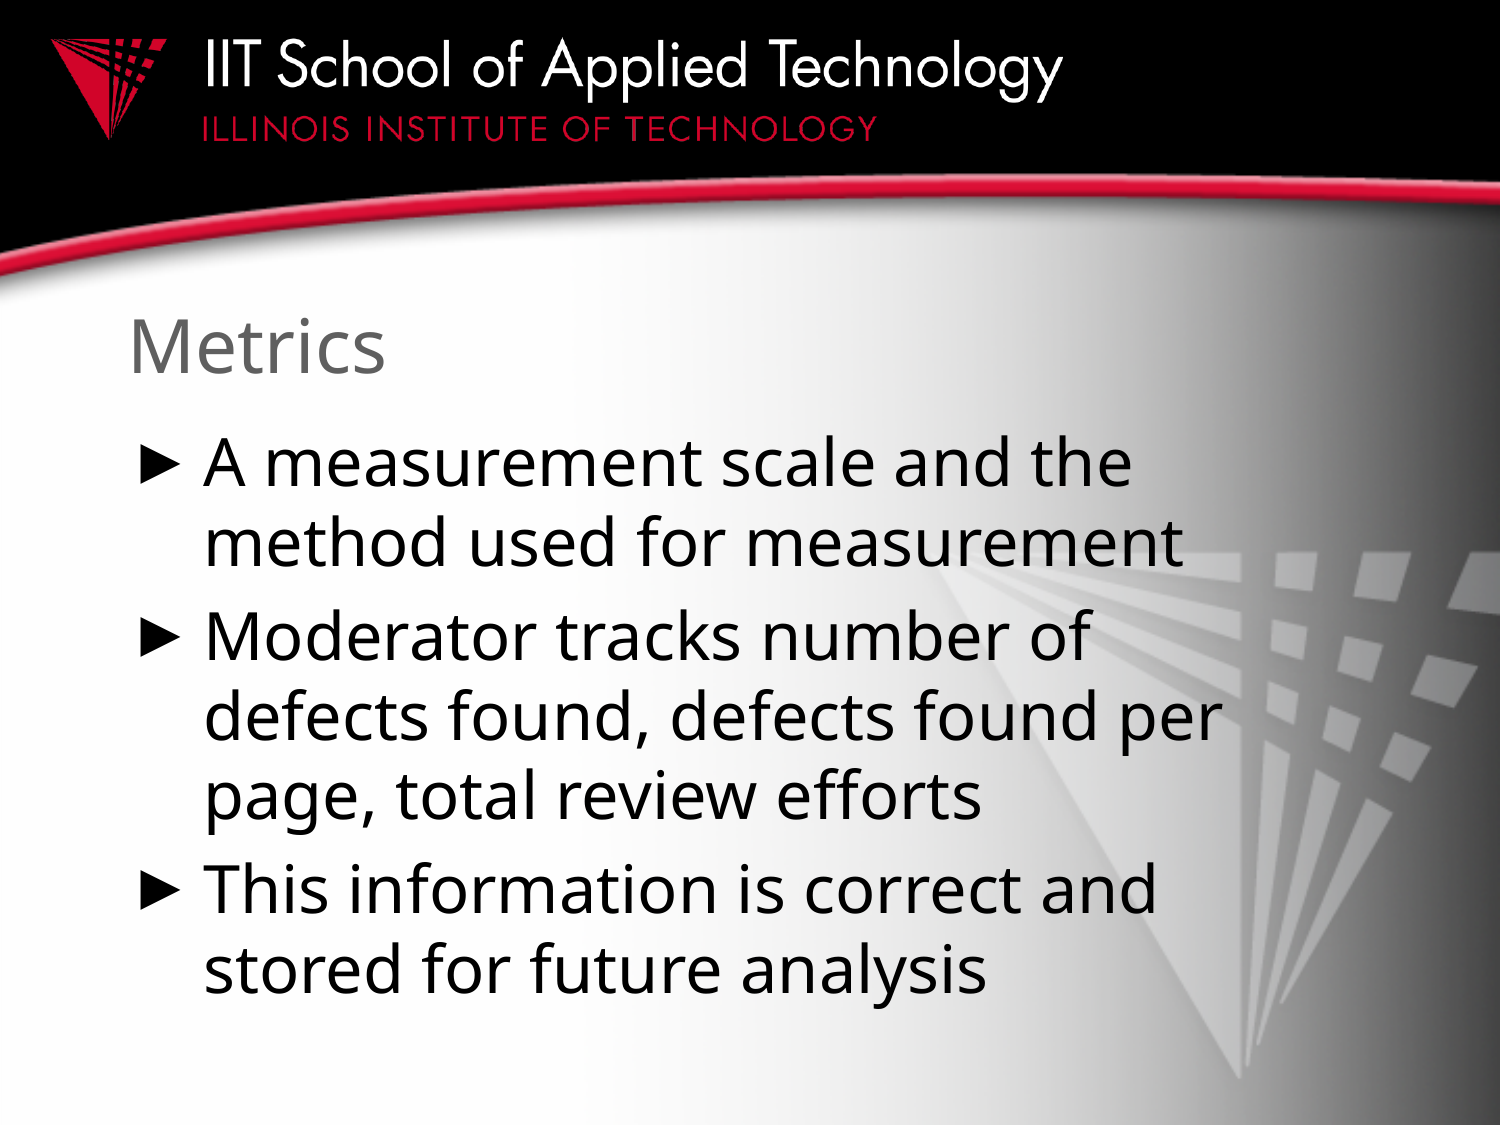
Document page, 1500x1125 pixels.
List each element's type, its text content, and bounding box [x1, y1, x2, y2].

picture [0, 0, 1500, 1125]
title Metrics [112, 249, 1388, 438]
list A measurement scale and the method used for measurement Moderator tracks number of defects found, defects found per page, total review efforts This information is correct and stored for future analysis [112, 412, 1351, 1063]
